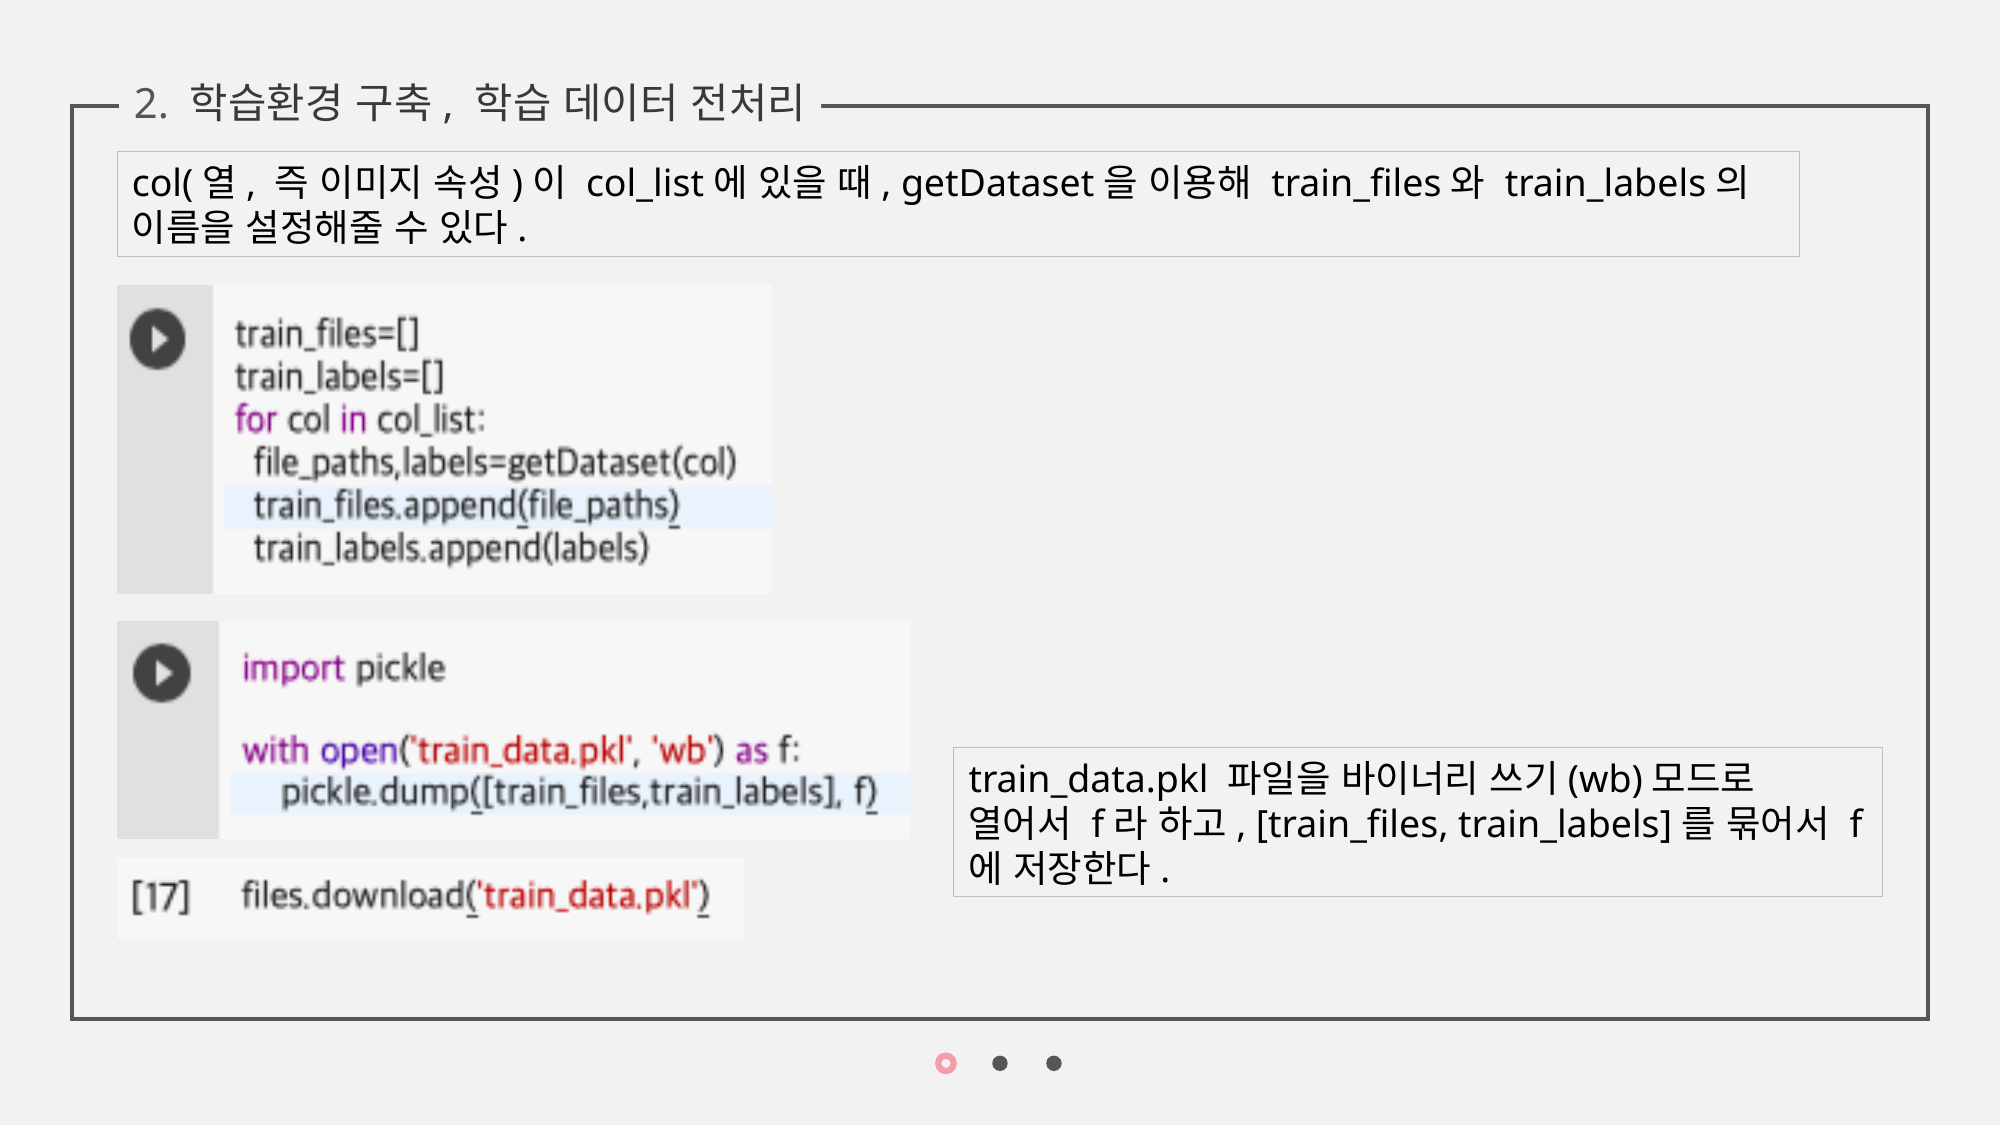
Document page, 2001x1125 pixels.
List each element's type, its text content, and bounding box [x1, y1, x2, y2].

picture [117, 621, 910, 839]
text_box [938, 1055, 1062, 1072]
picture [117, 858, 744, 939]
text_box train_data.pkl 파일을 바이너리 쓰기(wb)모드로 열어서 f라 하고, [train_files, train_labels]를 묶어서 f에 저장한다. [953, 747, 1883, 897]
text_box 2. 학습환경 구축, 학습 데이터 전처리 [119, 69, 822, 135]
text_box [71, 105, 1929, 1020]
picture [117, 285, 772, 594]
text_box col(열, 즉 이미지 속성)이 col_list에 있을 때, getDataset을 이용해 train_files와 train_labels의 이름을 설정해줄 수 있다. [117, 151, 1800, 257]
